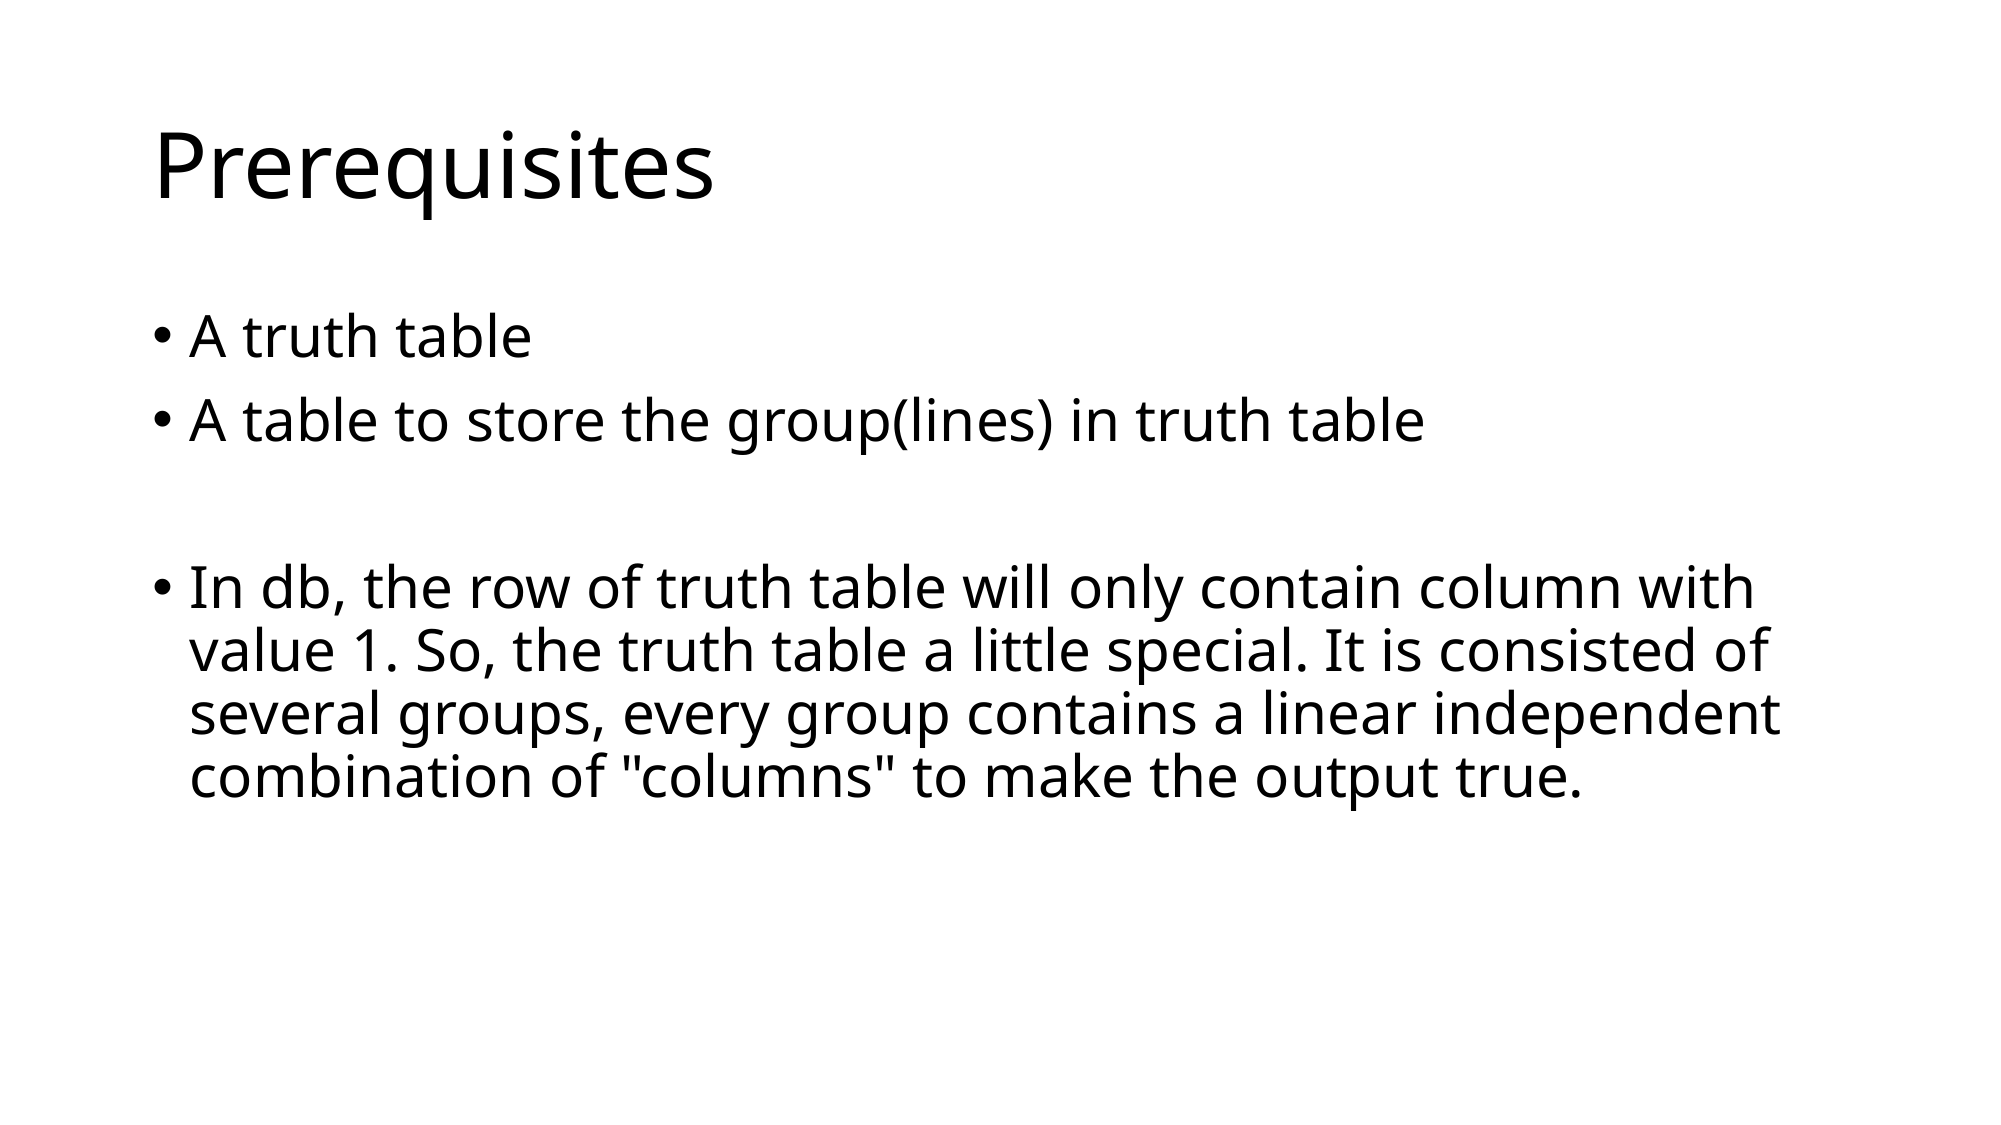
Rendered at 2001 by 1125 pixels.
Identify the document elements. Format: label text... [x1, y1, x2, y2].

title Prerequisites [137, 59, 1863, 278]
list A truth table A table to store the group(lines) in truth table In db, the row of truth table will only contain column with value 1. So, the truth table a little special. It is consisted of several groups, every group contains a linear independent combination of "columns" to make the output true. [137, 299, 1863, 1014]
